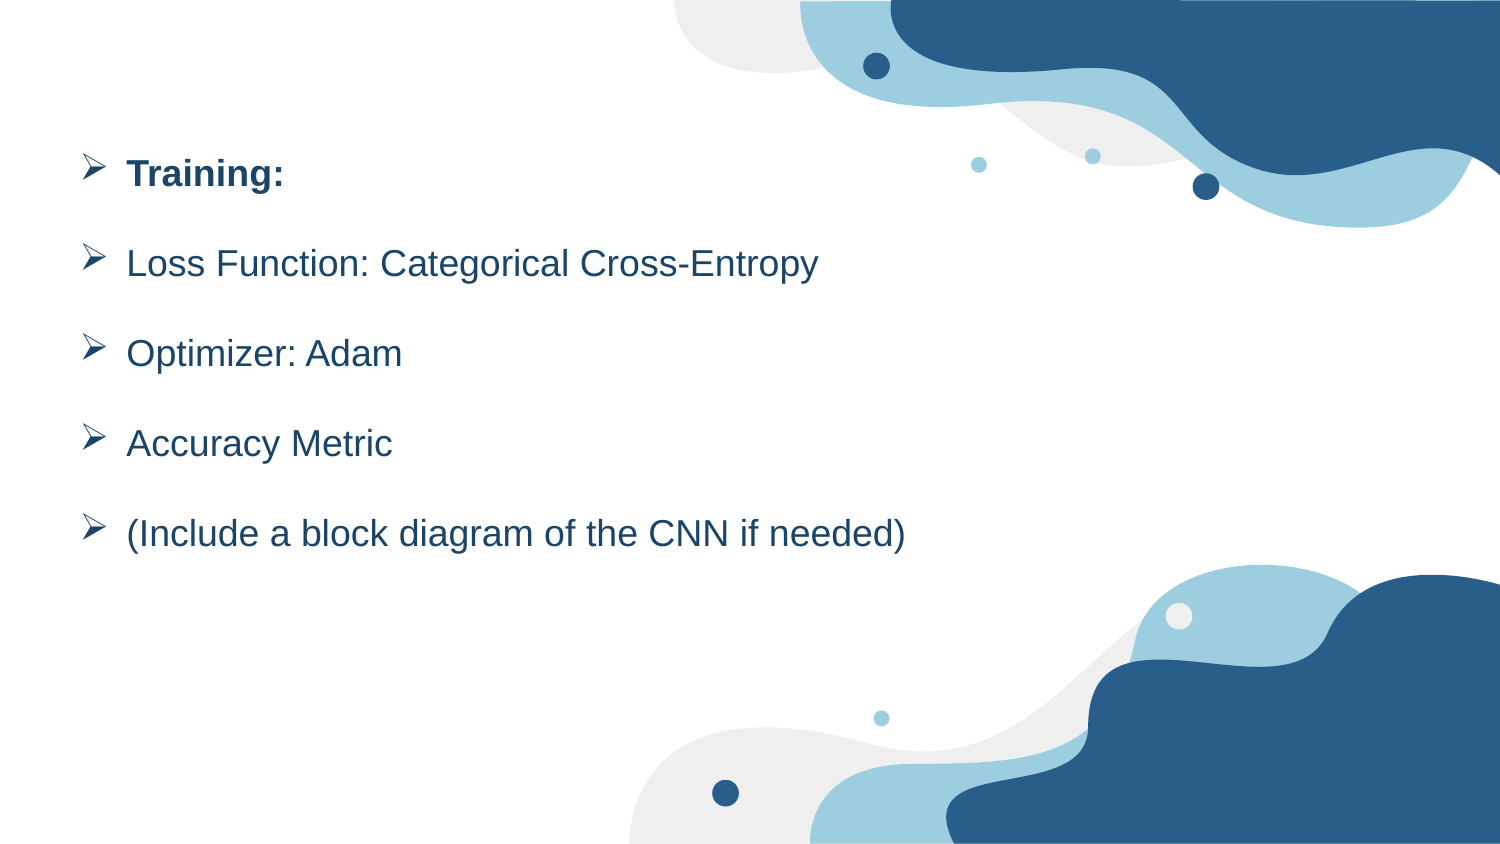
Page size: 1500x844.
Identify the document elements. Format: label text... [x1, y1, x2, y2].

text_box Training: Loss Function: Categorical Cross-Entropy Optimizer: Adam Accuracy Metric (Include a block diagram of the CNN if needed) [64, 141, 1311, 607]
